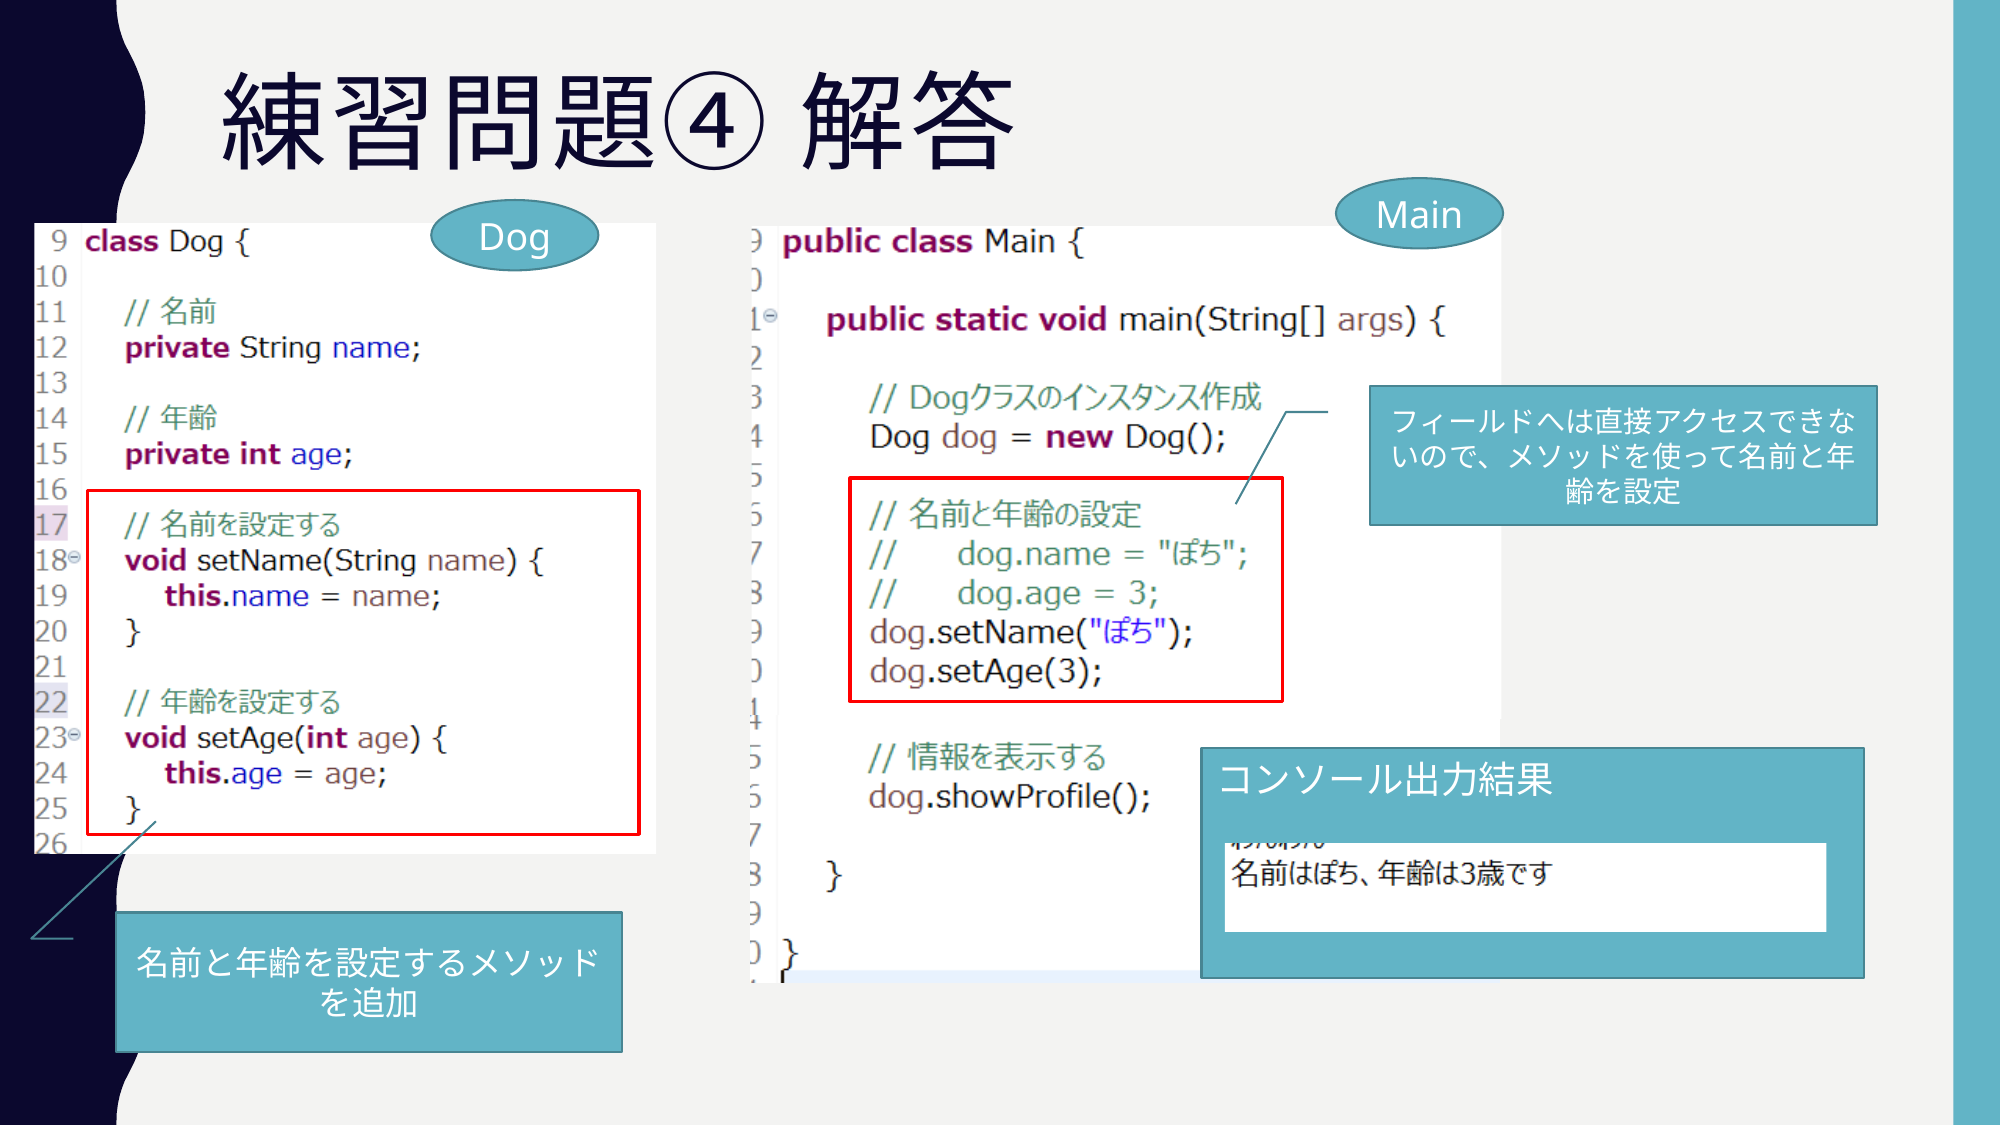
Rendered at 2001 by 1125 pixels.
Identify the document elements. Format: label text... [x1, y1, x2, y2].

text_box コンソール出力結果 [1502, 747, 1865, 979]
text_box Main [1334, 177, 1505, 226]
text_box Dog [435, 198, 595, 223]
picture [34, 223, 657, 854]
picture [1224, 843, 1827, 932]
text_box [749, 226, 1502, 983]
title 練習問題④ 解答 [205, 62, 1875, 308]
text_box 名前と年齢を設定するメソッドを追加 [115, 911, 623, 1053]
text_box 名前と年齢を設定するメソッドを追加 [30, 854, 123, 940]
text_box フィールドへは直接アクセスできないので、メソッドを使って名前と年齢を設定 [1502, 385, 1878, 526]
